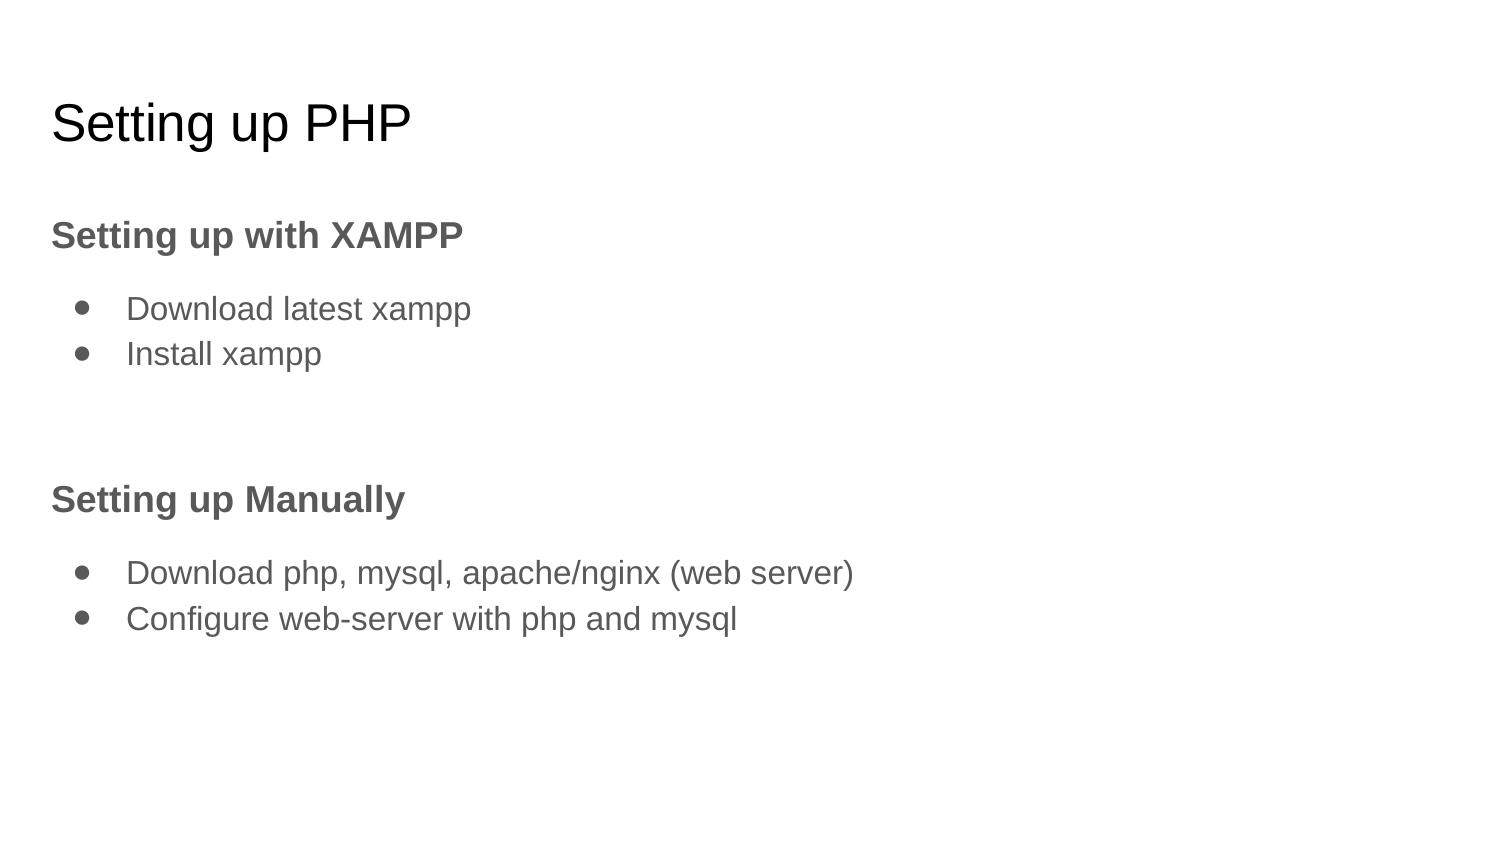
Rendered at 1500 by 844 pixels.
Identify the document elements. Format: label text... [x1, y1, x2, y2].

list Setting up with XAMPP Download latest xampp Install xampp Setting up Manually Download php, mysql, apache/nginx (web server) Configure web-server with php and mysql [51, 189, 1449, 750]
title Setting up PHP [51, 72, 1449, 167]
